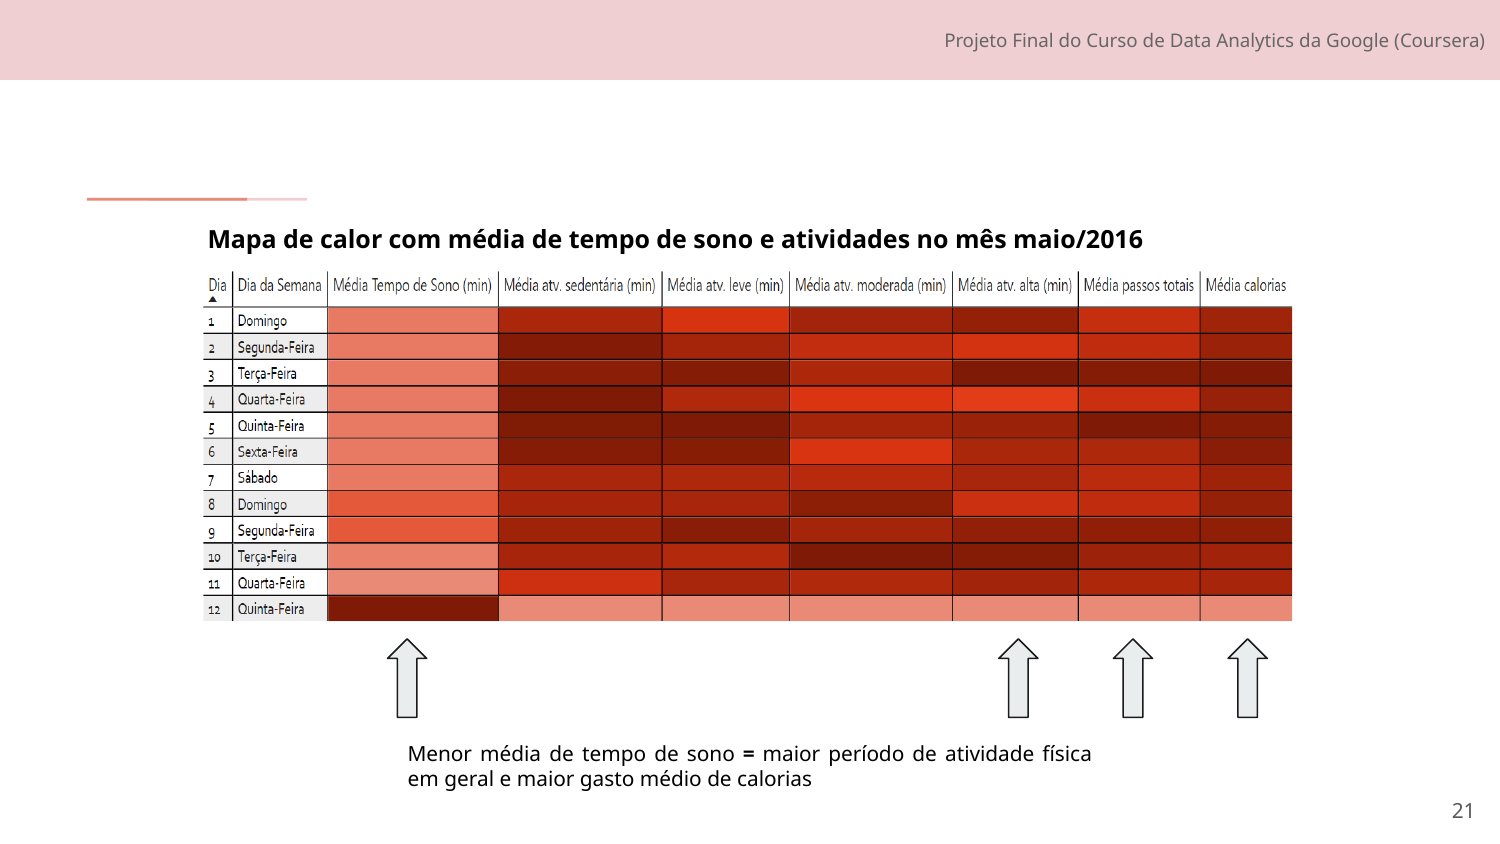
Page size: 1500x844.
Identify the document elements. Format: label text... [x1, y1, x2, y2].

text_box Mapa de calor com média de tempo de sono e atividades no mês maio/2016 [117, 208, 1228, 269]
text_box [387, 639, 427, 718]
text_box Menor média de tempo de sono = maior período de atividade física em geral e maior gasto médio de calorias [392, 725, 1108, 807]
text_box [1228, 639, 1268, 718]
slide_number ‹#› [1400, 779, 1491, 844]
text_box [1113, 639, 1153, 718]
text_box [998, 639, 1038, 718]
picture [202, 268, 1297, 632]
